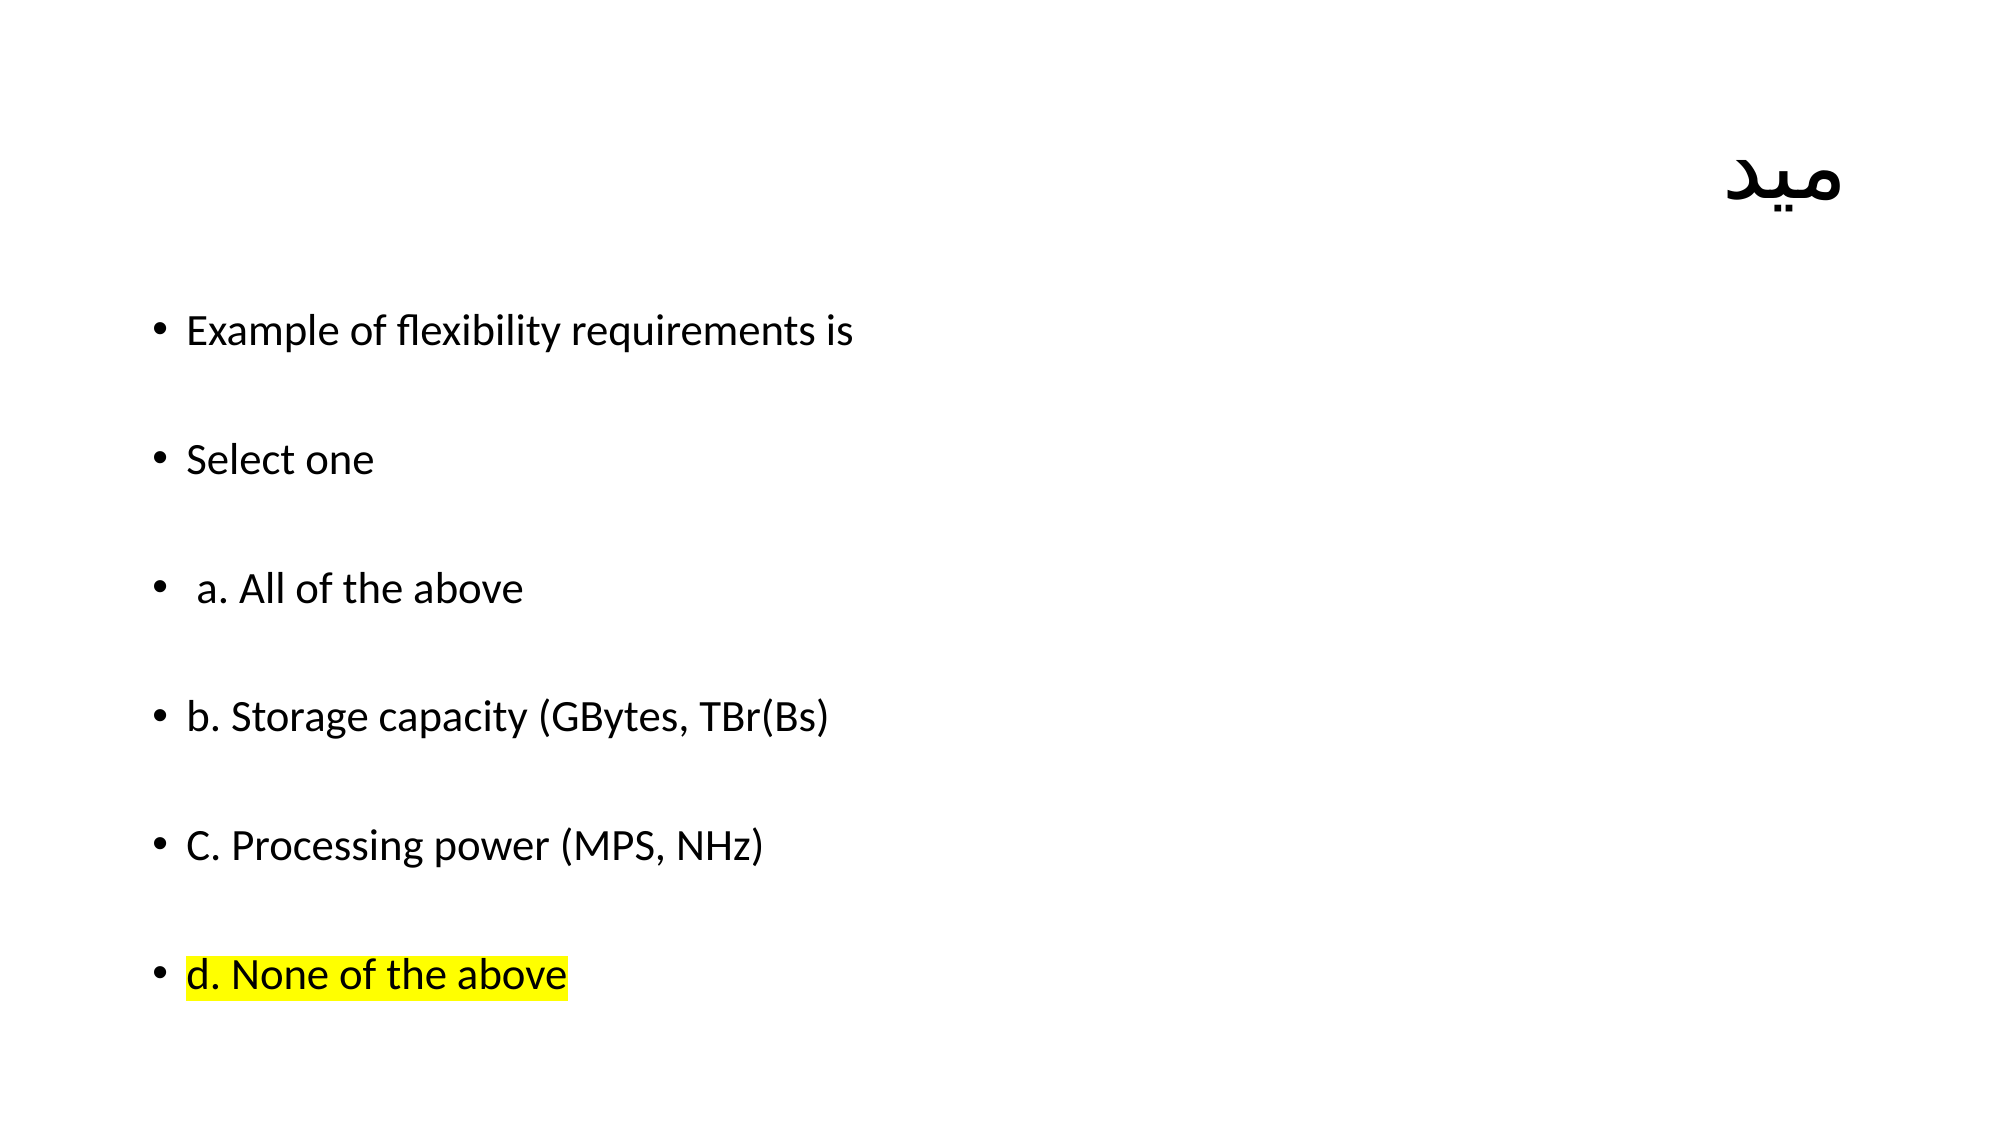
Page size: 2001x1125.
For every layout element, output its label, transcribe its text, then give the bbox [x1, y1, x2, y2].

list Example of flexibility requirements is Select one a. All of the above b. Storage capacity (GBytes, TBr(Bs) C. Processing power (MPS, NHz) d. None of the above [137, 299, 1863, 1014]
title ميد [137, 59, 1863, 278]
